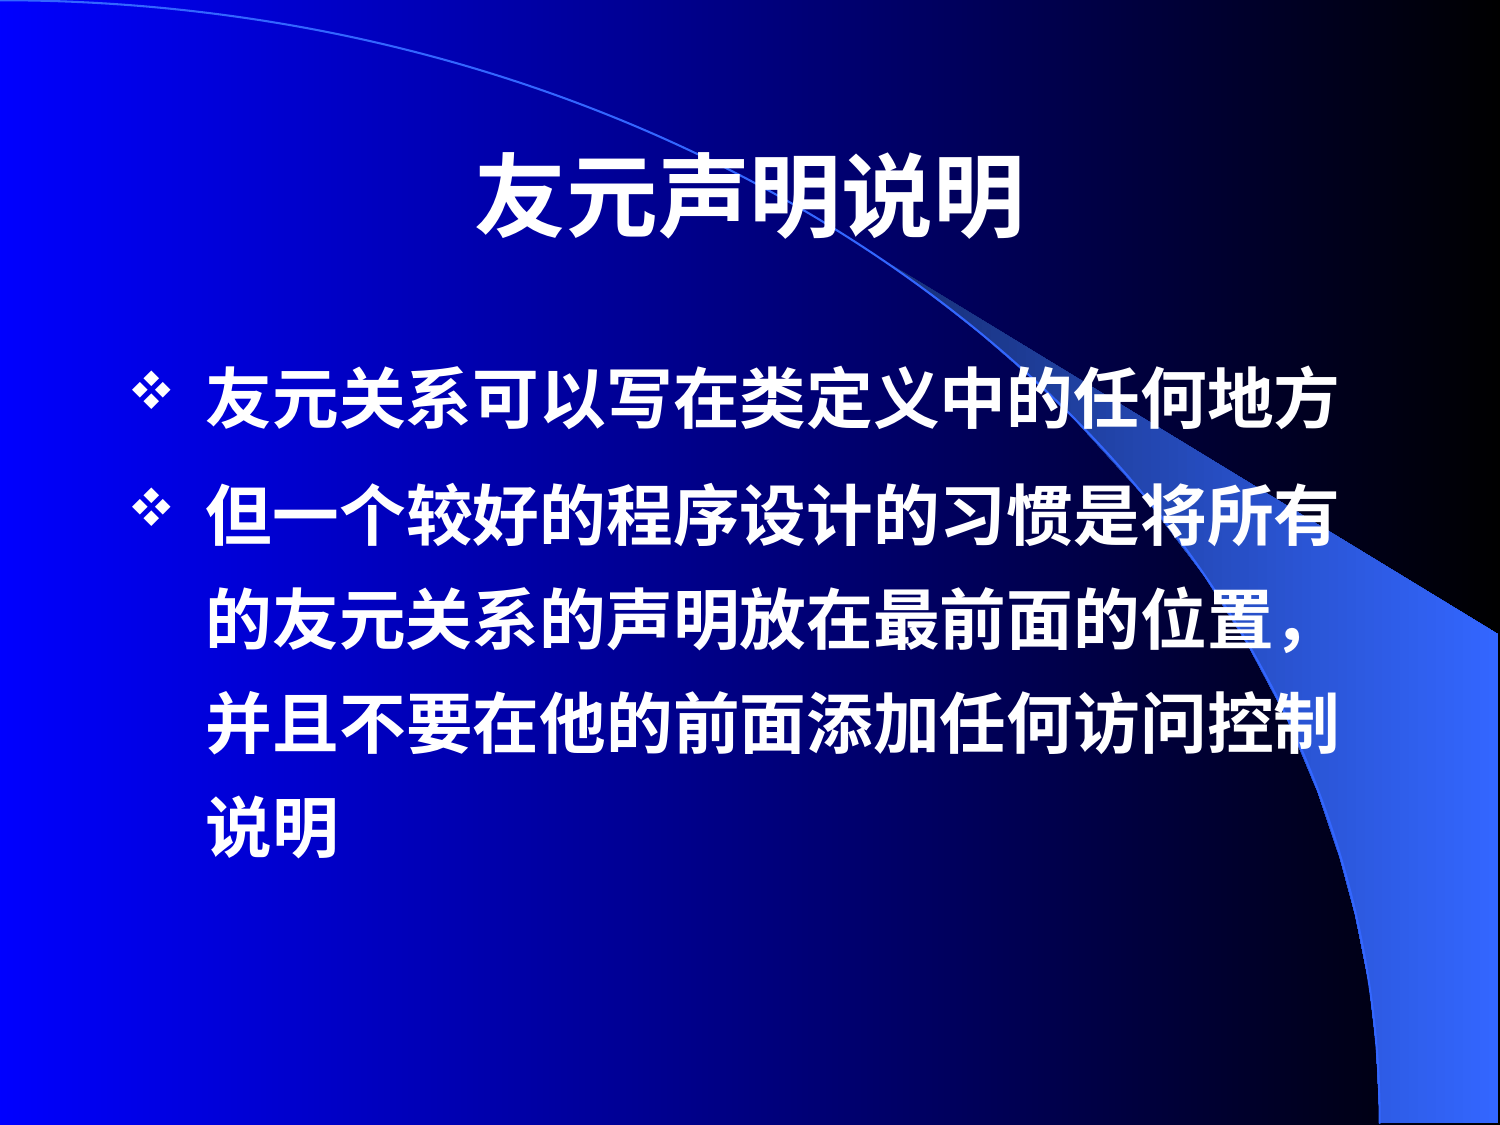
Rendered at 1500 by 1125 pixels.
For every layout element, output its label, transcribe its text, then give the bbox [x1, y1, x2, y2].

title 友元声明说明 [112, 99, 1388, 288]
list 友元关系可以写在类定义中的任何地方 但一个较好的程序设计的习惯是将所有的友元关系的声明放在最前面的位置，并且不要在他的前面添加任何访问控制说明 [112, 324, 1388, 1001]
